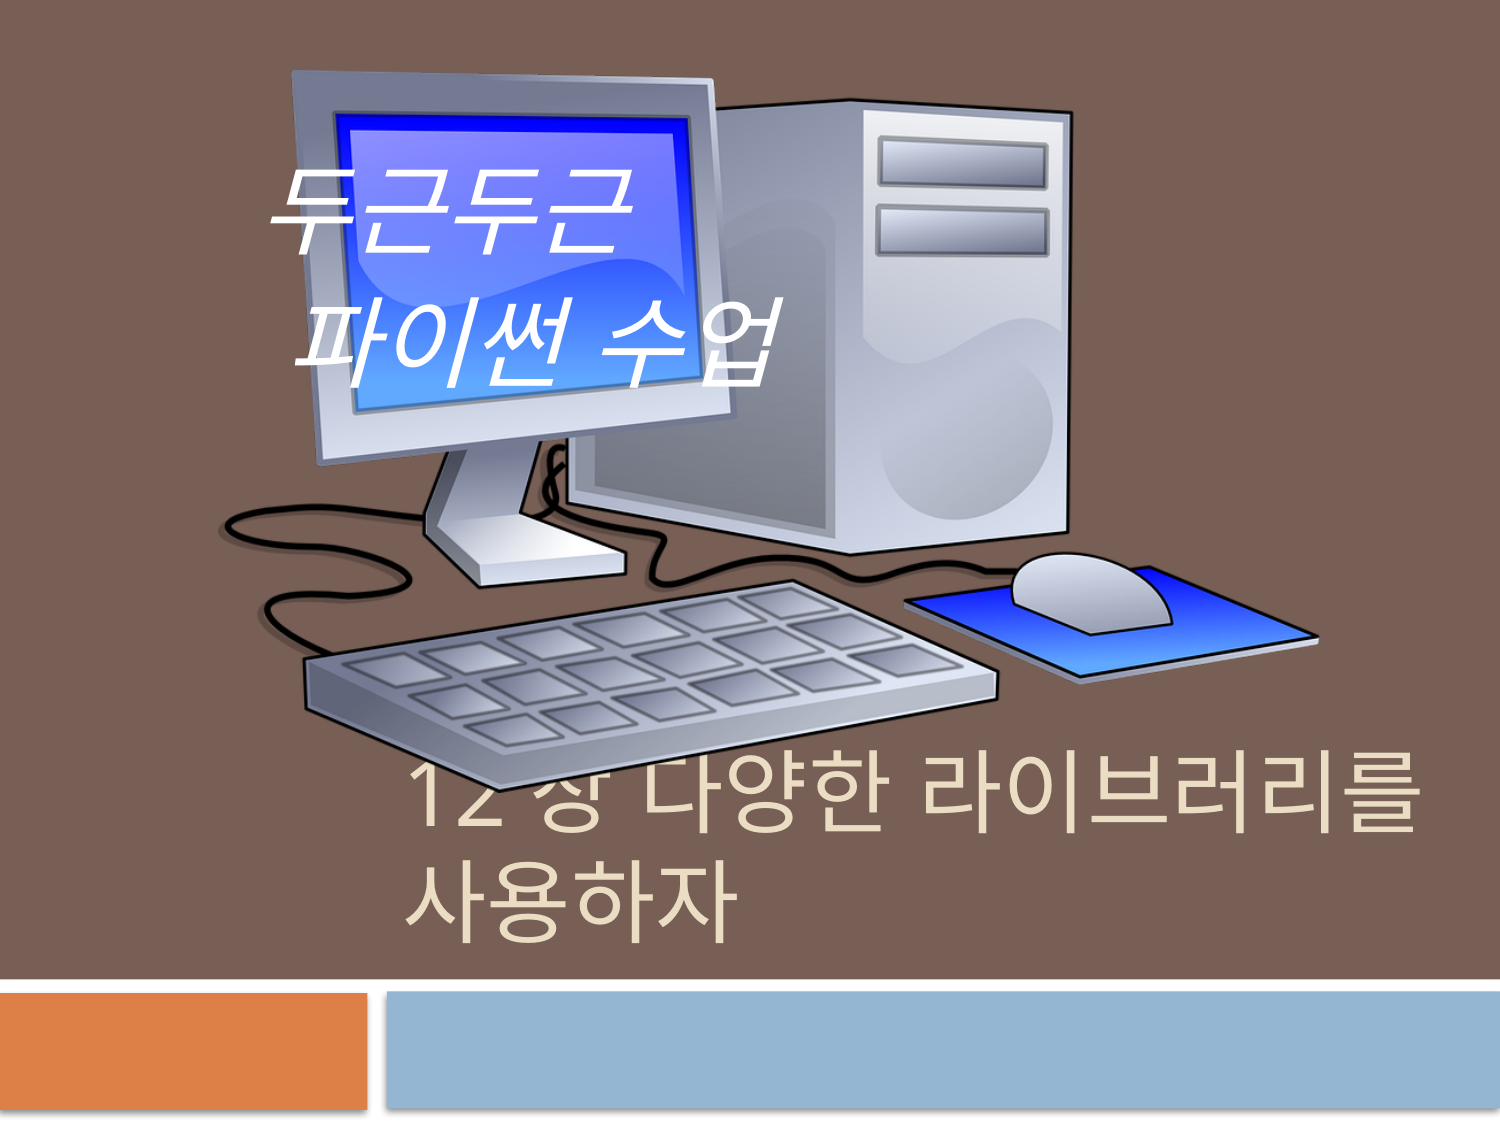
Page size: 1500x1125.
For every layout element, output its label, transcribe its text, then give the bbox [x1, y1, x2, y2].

picture [217, 70, 1321, 794]
title 12장 다양한 라이브러리를 사용하자 [387, 662, 1450, 963]
